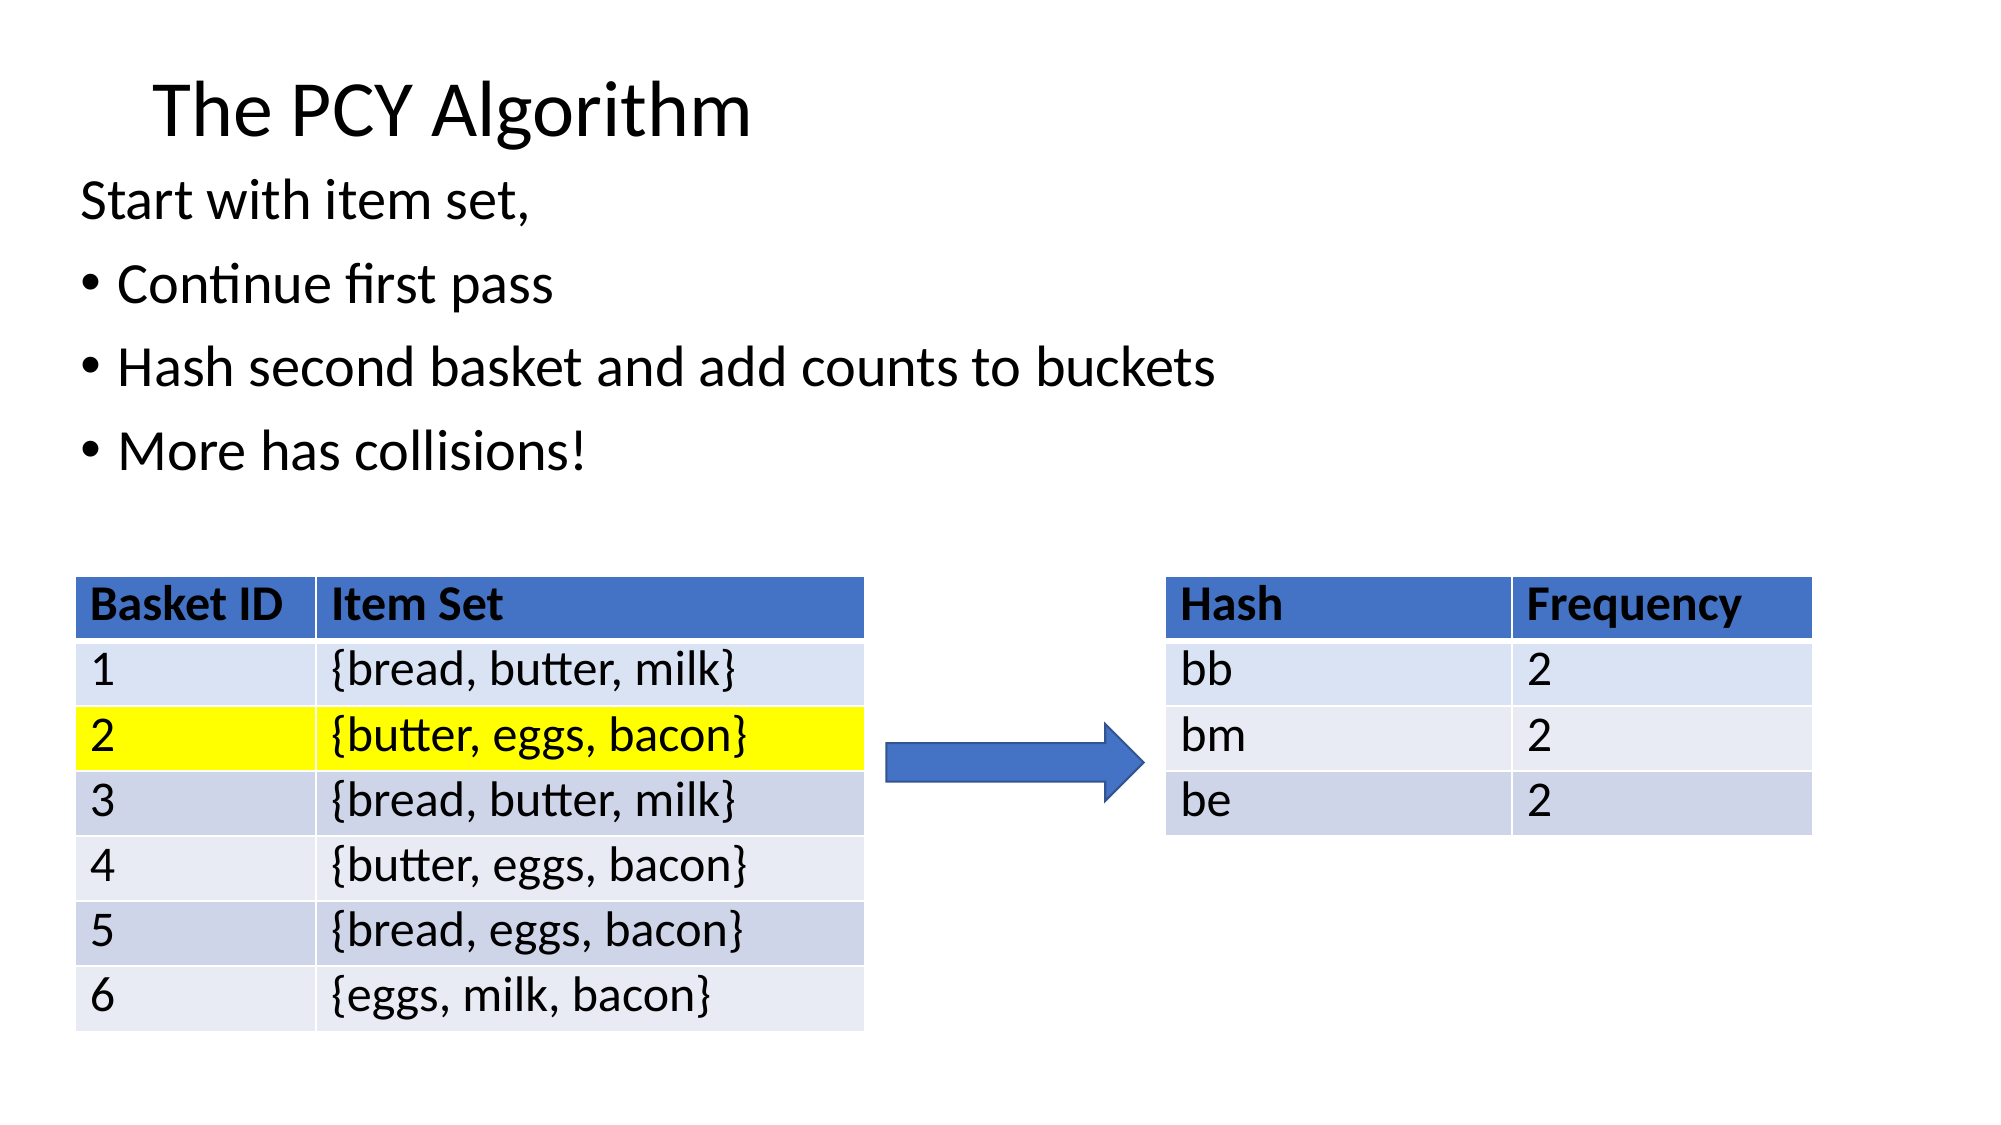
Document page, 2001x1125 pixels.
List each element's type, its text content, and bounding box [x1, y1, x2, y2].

table_header Basket ID [76, 577, 315, 638]
table_header Hash [1166, 577, 1511, 638]
table_cell 5 [76, 902, 315, 965]
table_cell {butter, eggs, bacon} [317, 837, 864, 900]
table_header Frequency [1513, 577, 1812, 638]
table_cell be [1166, 772, 1511, 835]
table_cell {bread, butter, milk} [317, 644, 864, 705]
table_cell 2 [1513, 707, 1812, 770]
table_cell bm [1166, 707, 1511, 770]
table_cell 4 [76, 837, 315, 900]
table_cell 1 [76, 644, 315, 705]
table_cell 2 [1513, 644, 1812, 705]
title The PCY Algorithm [137, 59, 1863, 162]
table_header Item Set [317, 577, 864, 638]
text_box [885, 721, 1146, 804]
table_cell 2 [1513, 772, 1812, 835]
table_cell 6 [76, 967, 315, 1031]
table_cell 3 [76, 772, 315, 835]
table_cell {bread, butter, milk} [317, 772, 864, 835]
table_cell 2 [76, 707, 315, 770]
table_cell {butter, eggs, bacon} [317, 707, 864, 770]
table_cell bb [1166, 644, 1511, 705]
table_cell {bread, eggs, bacon} [317, 902, 864, 965]
table_cell {eggs, milk, bacon} [317, 967, 864, 1031]
